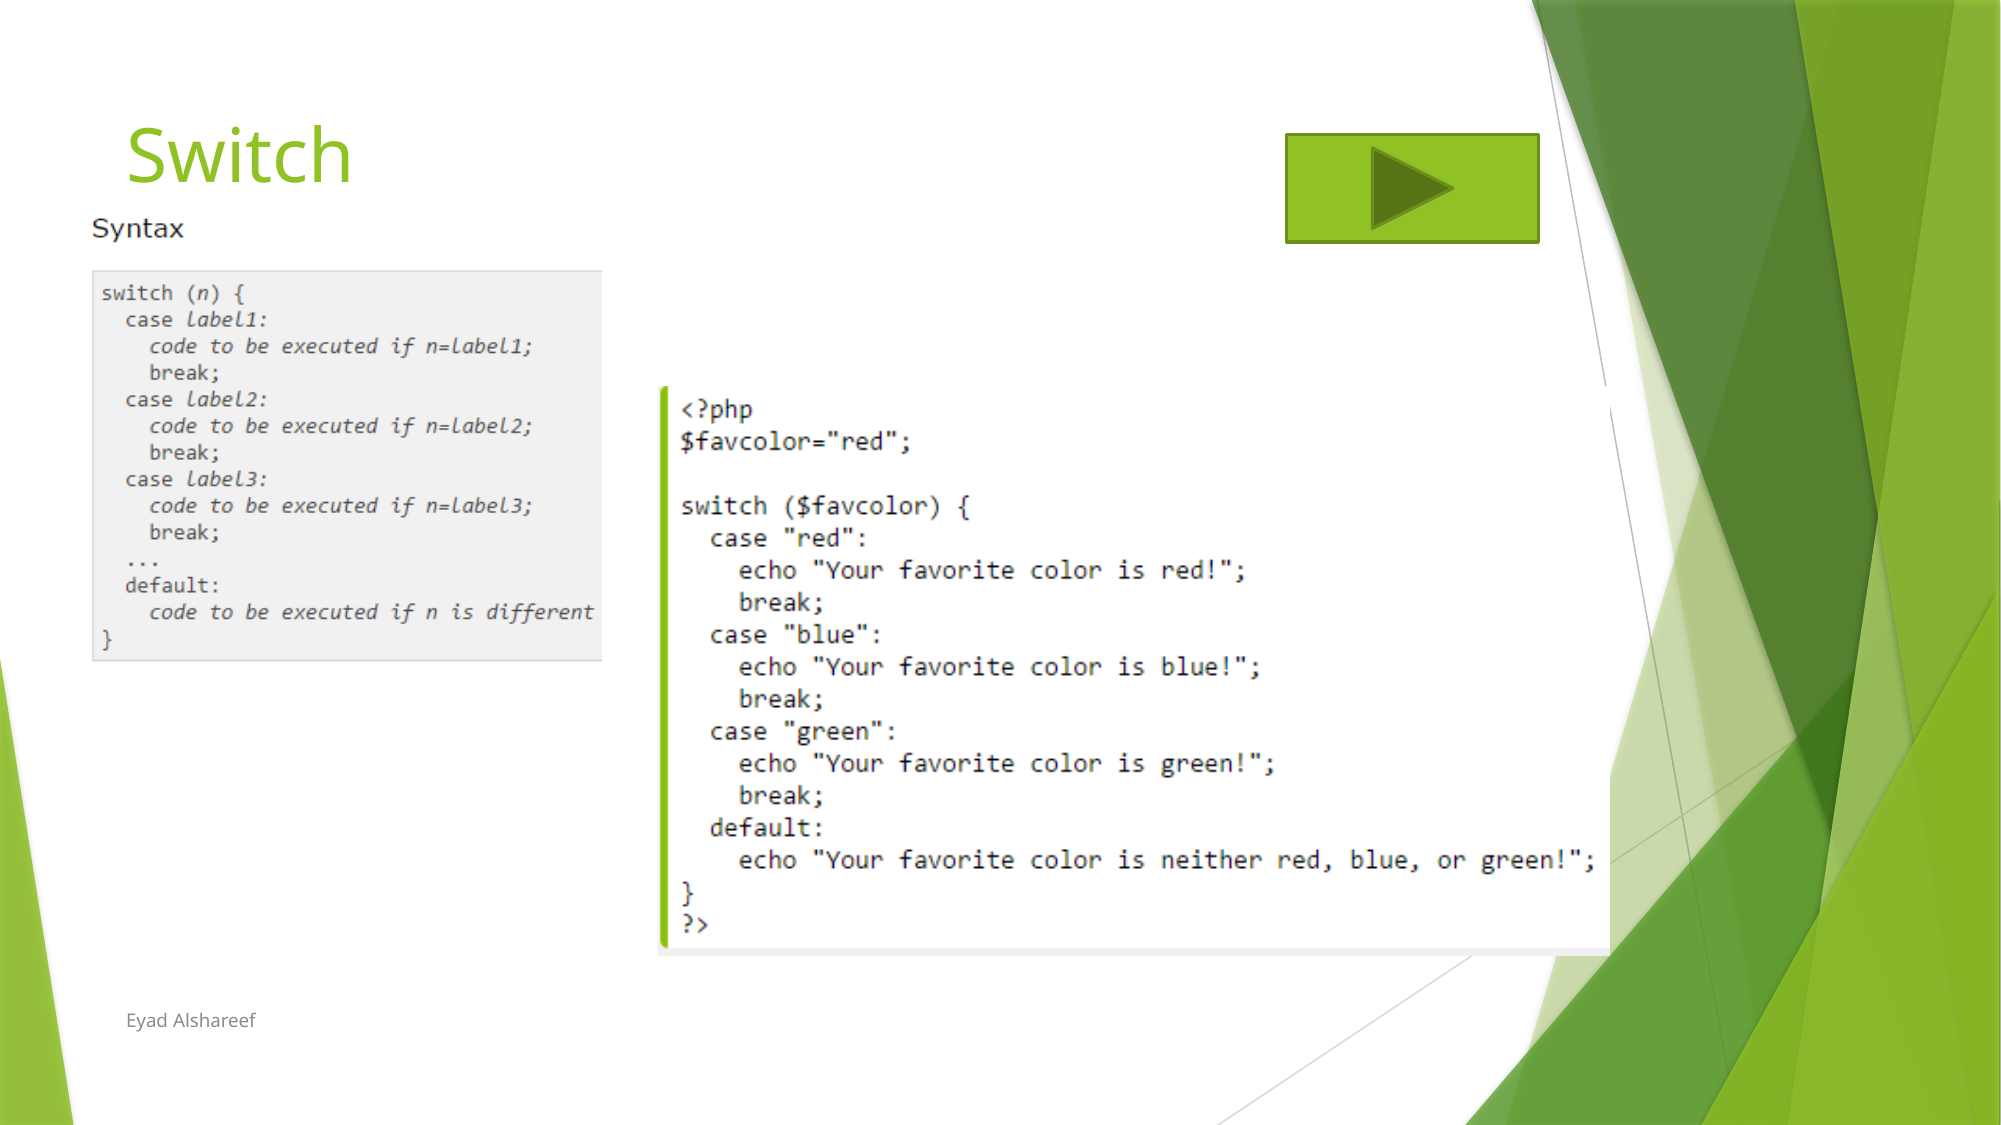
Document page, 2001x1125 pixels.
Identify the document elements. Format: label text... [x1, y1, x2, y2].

picture [656, 385, 1611, 956]
title Switch [111, 99, 1522, 317]
text_box [1285, 133, 1540, 244]
footer Eyad Alshareef [111, 991, 1145, 1051]
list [80, 207, 603, 672]
